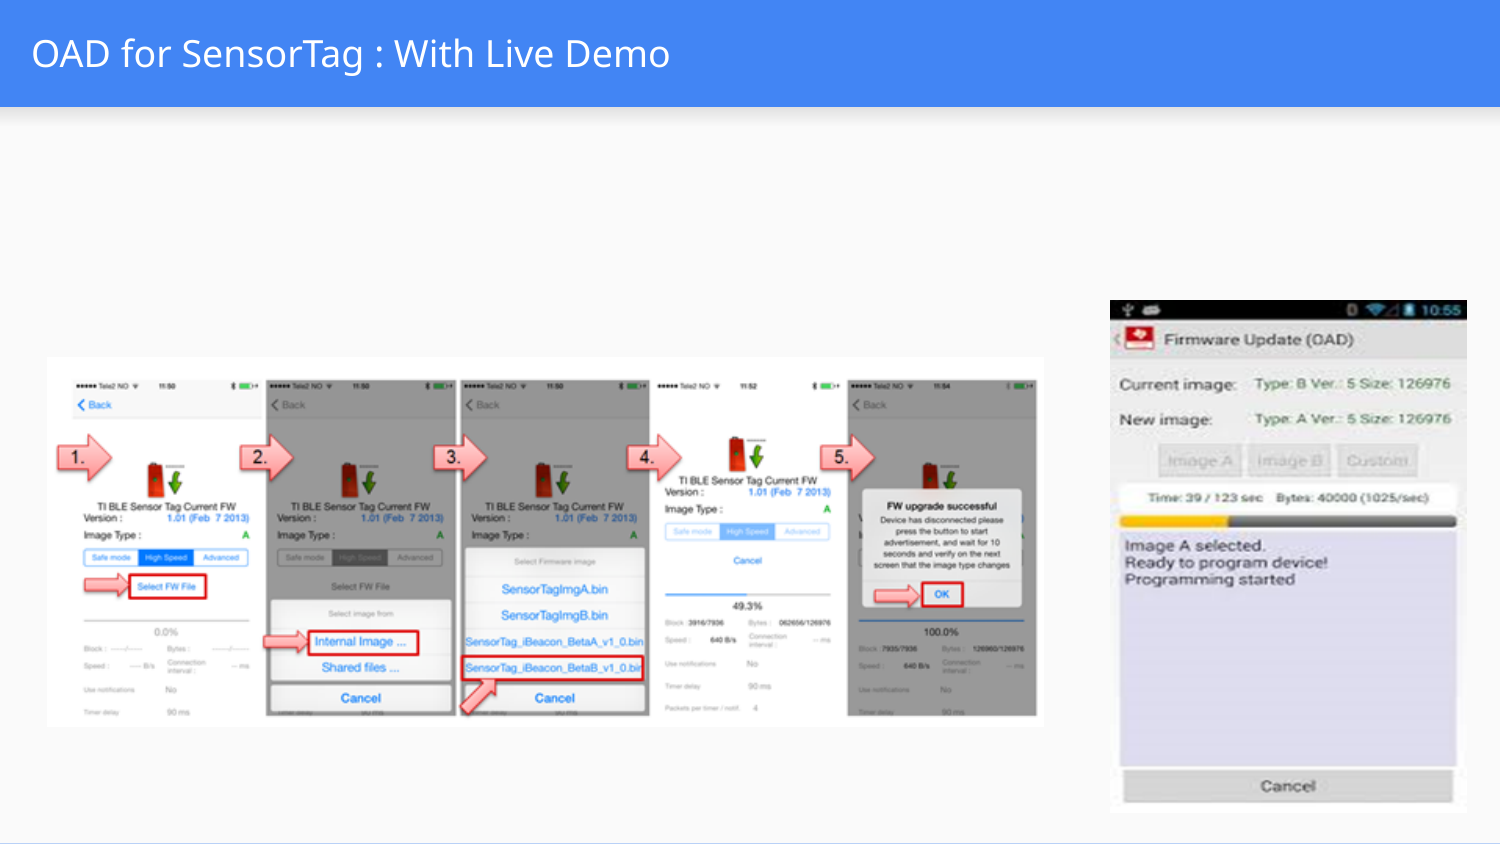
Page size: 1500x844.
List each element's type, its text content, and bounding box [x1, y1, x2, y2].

title OAD for SensorTag : With Live Demo [16, 2, 1464, 102]
picture [1110, 300, 1468, 814]
picture [47, 357, 1044, 727]
